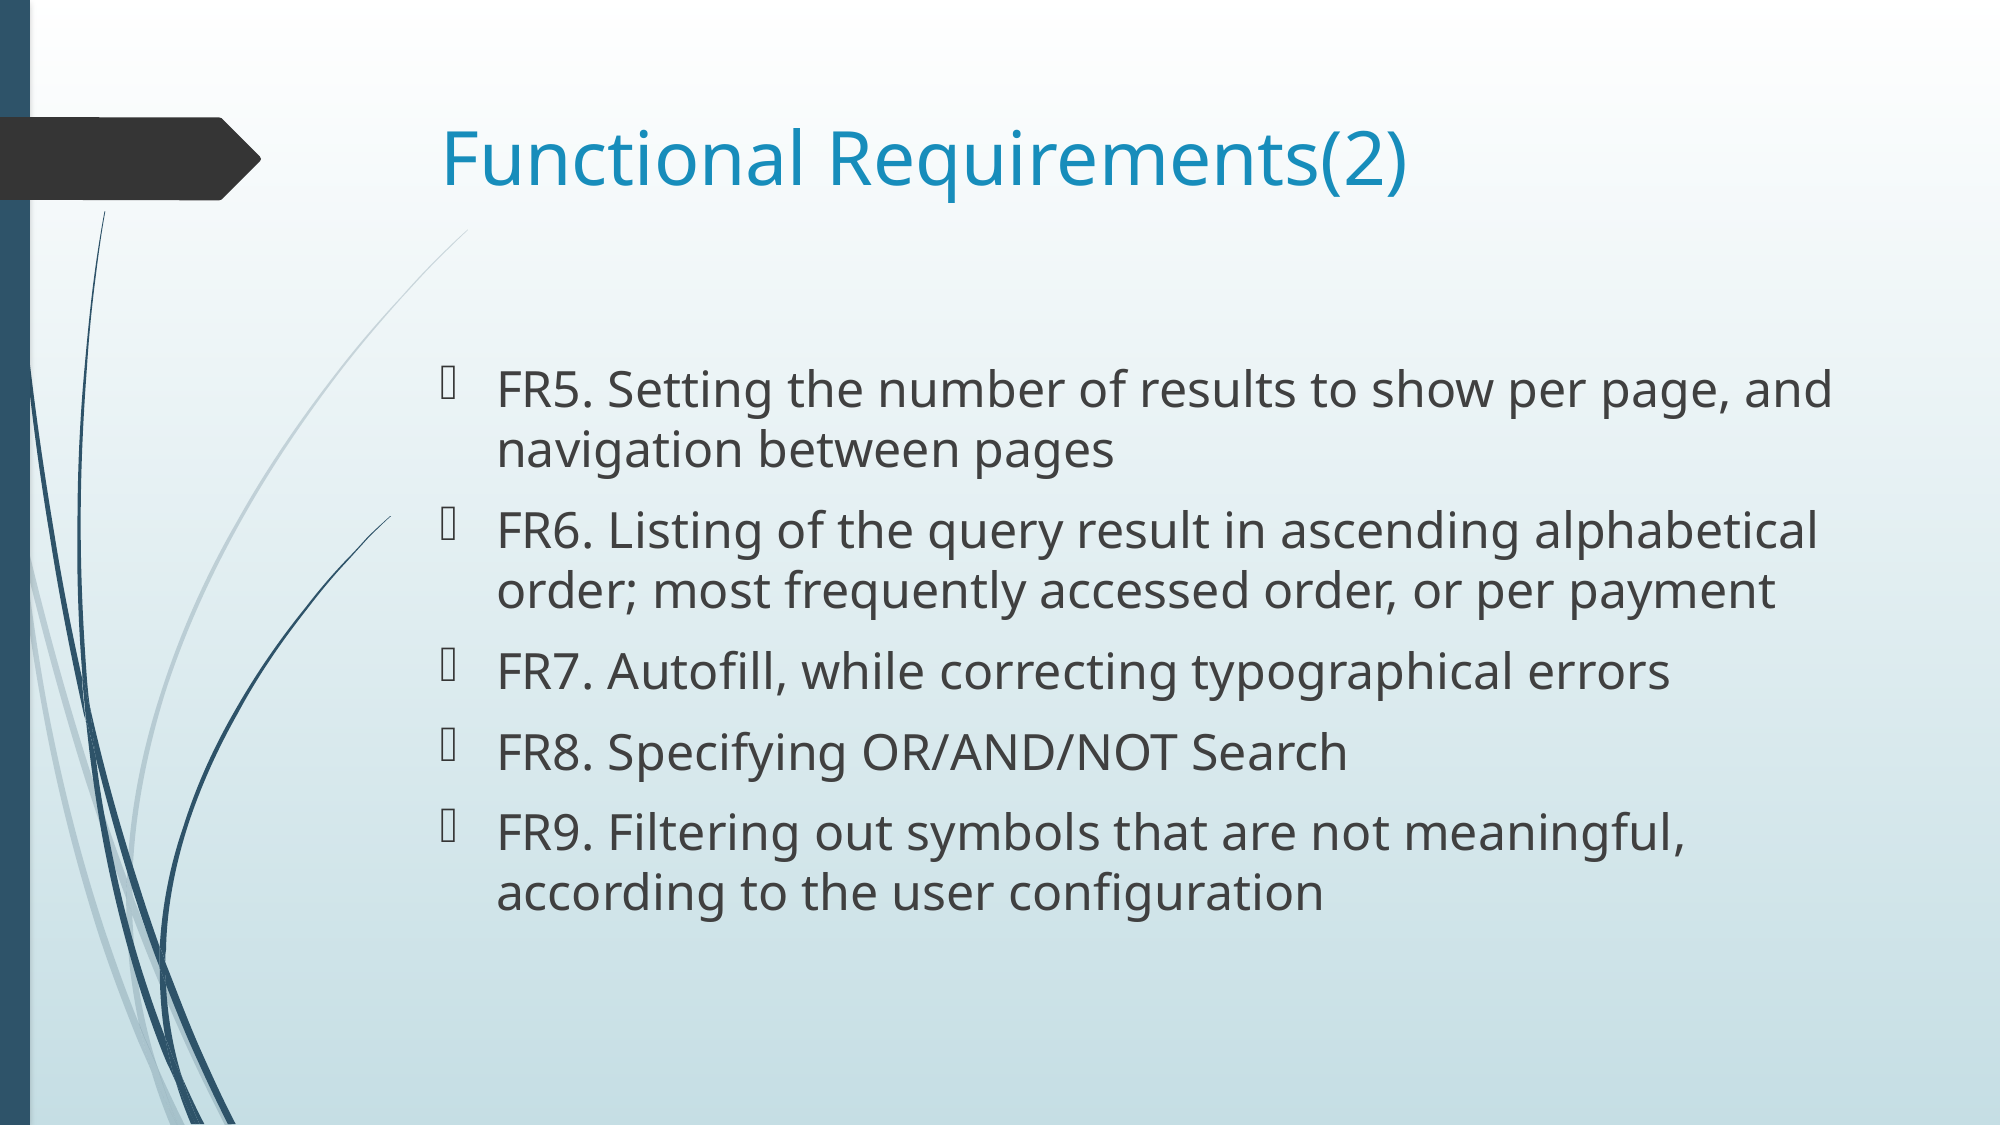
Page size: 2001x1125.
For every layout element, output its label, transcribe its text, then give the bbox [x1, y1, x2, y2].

list FR5. Setting the number of results to show per page, and navigation between pages FR6. Listing of the query result in ascending alphabetical order; most frequently accessed order, or per payment FR7. Autofill, while correcting typographical errors FR8. Specifying OR/AND/NOT Search FR9. Filtering out symbols that are not meaningful, according to the user configuration [424, 350, 1888, 970]
title Functional Requirements(2) [425, 102, 1888, 313]
